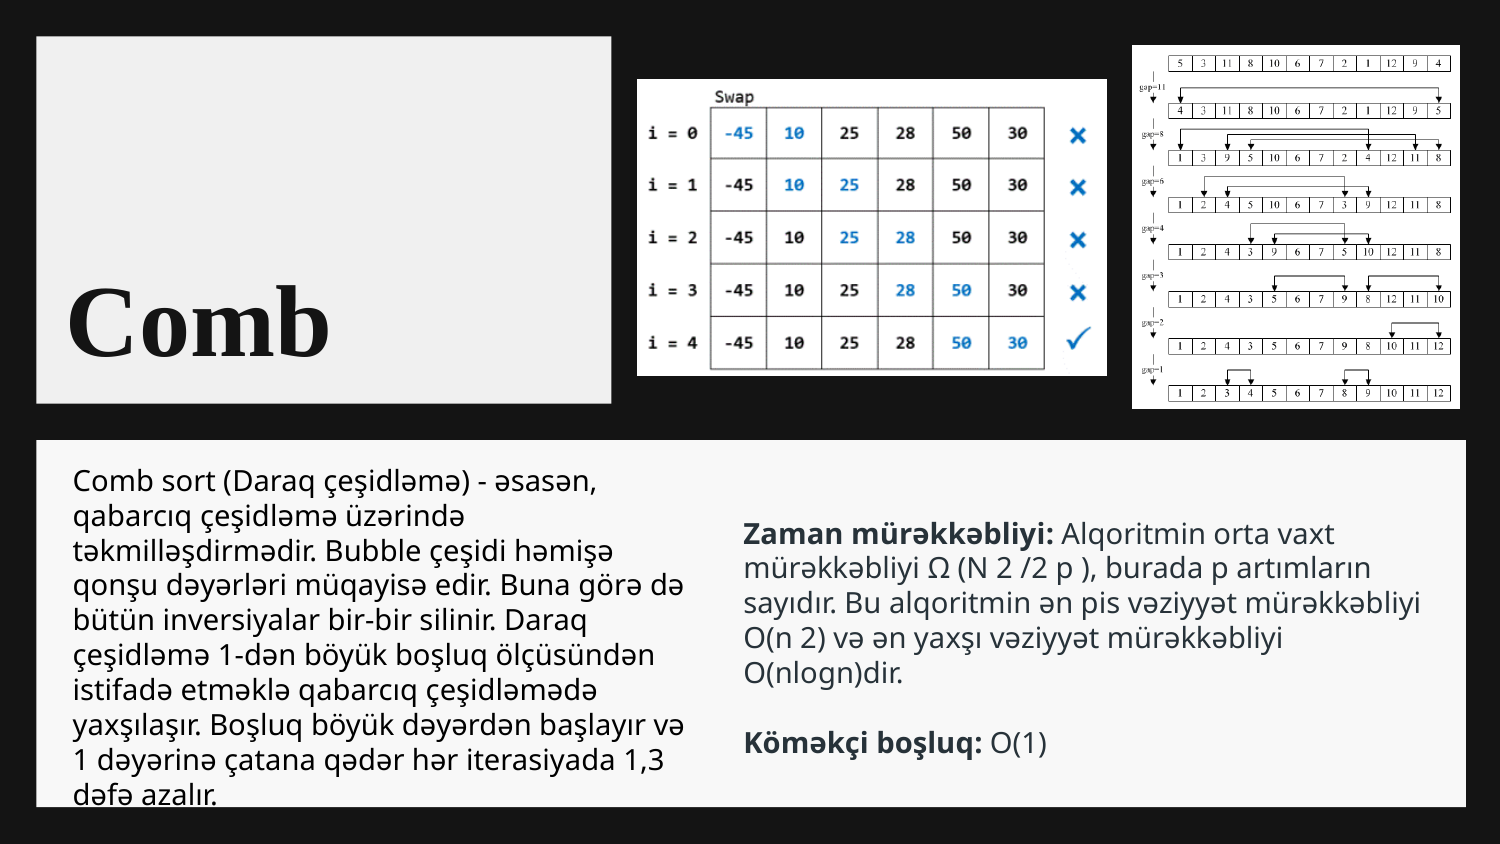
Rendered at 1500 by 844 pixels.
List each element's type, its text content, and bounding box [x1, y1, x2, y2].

text_box Comb sort (Daraq çeşidləmə) - əsasən, qabarcıq çeşidləmə üzərində təkmilləşdirmədir. Bubble çeşidi həmişə qonşu dəyərləri müqayisə edir. Buna görə də bütün inversiyalar bir-bir silinir. Daraq çeşidləmə 1-dən böyük boşluq ölçüsündən istifadə etməklə qabarcıq çeşidləmədə yaxşılaşır. Boşluq böyük dəyərdən başlayır və 1 dəyərinə çatana qədər hər iterasiyada 1,3 dəfə azalır. [57, 454, 708, 819]
title Comb [65, 217, 357, 375]
text_box [611, 0, 1453, 422]
picture [636, 79, 1108, 376]
text_box Zaman mürəkkəbliyi: Alqoritmin orta vaxt mürəkkəbliyi Ω (N 2 /2 p ), burada p artımların sayıdır. Bu alqoritmin ən pis vəziyyət mürəkkəbliyi O(n 2) və ən yaxşı vəziyyət mürəkkəbliyi O(nlogn)dir. Köməkçi boşluq: O(1) [728, 507, 1453, 767]
picture [1132, 45, 1461, 409]
